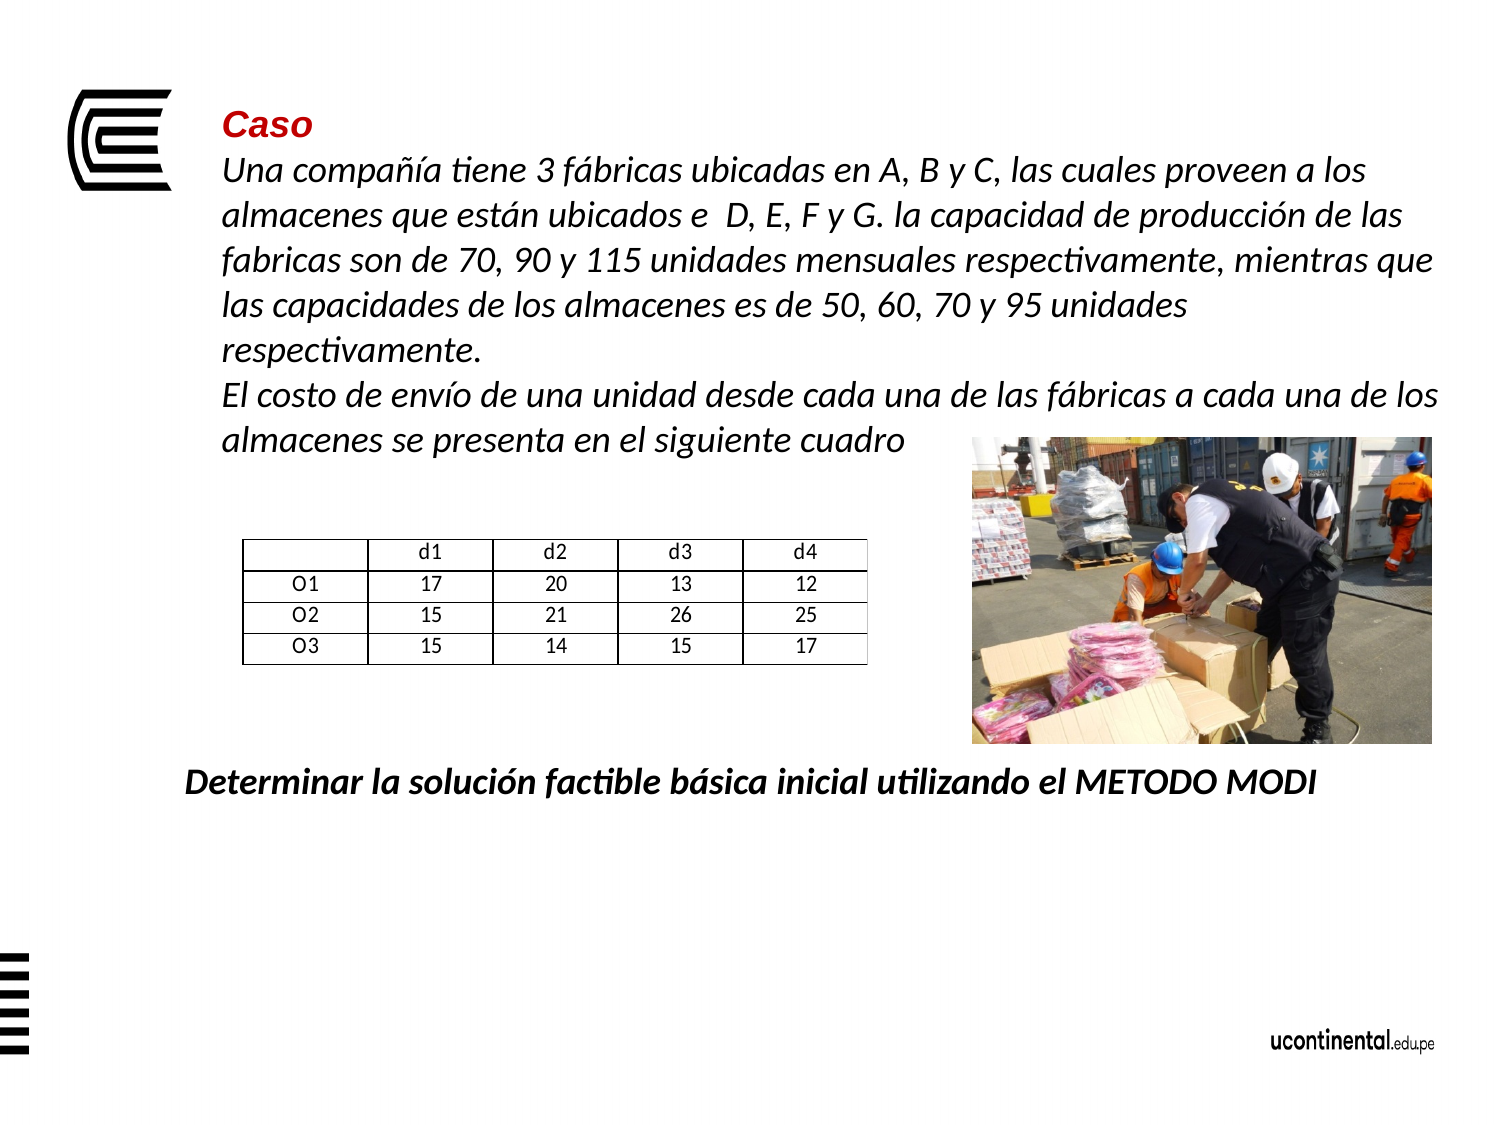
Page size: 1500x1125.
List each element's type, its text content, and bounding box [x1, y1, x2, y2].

picture [0, 0, 1500, 1125]
text_box Caso Una compañía tiene 3 fábricas ubicadas en A, B y C, las cuales proveen a los almacenes que están ubicados e D, E, F y G. la capacidad de producción de las fabricas son de 70, 90 y 115 unidades mensuales respectivamente, mientras que las capacidades de los almacenes es de 50, 60, 70 y 95 unidades respectivamente. El costo de envío de una unidad desde cada una de las fábricas a cada una de los almacenes se presenta en el siguiente cuadro [206, 92, 1471, 513]
text_box Determinar la solución factible básica inicial utilizando el METODO MODI [169, 749, 1432, 810]
